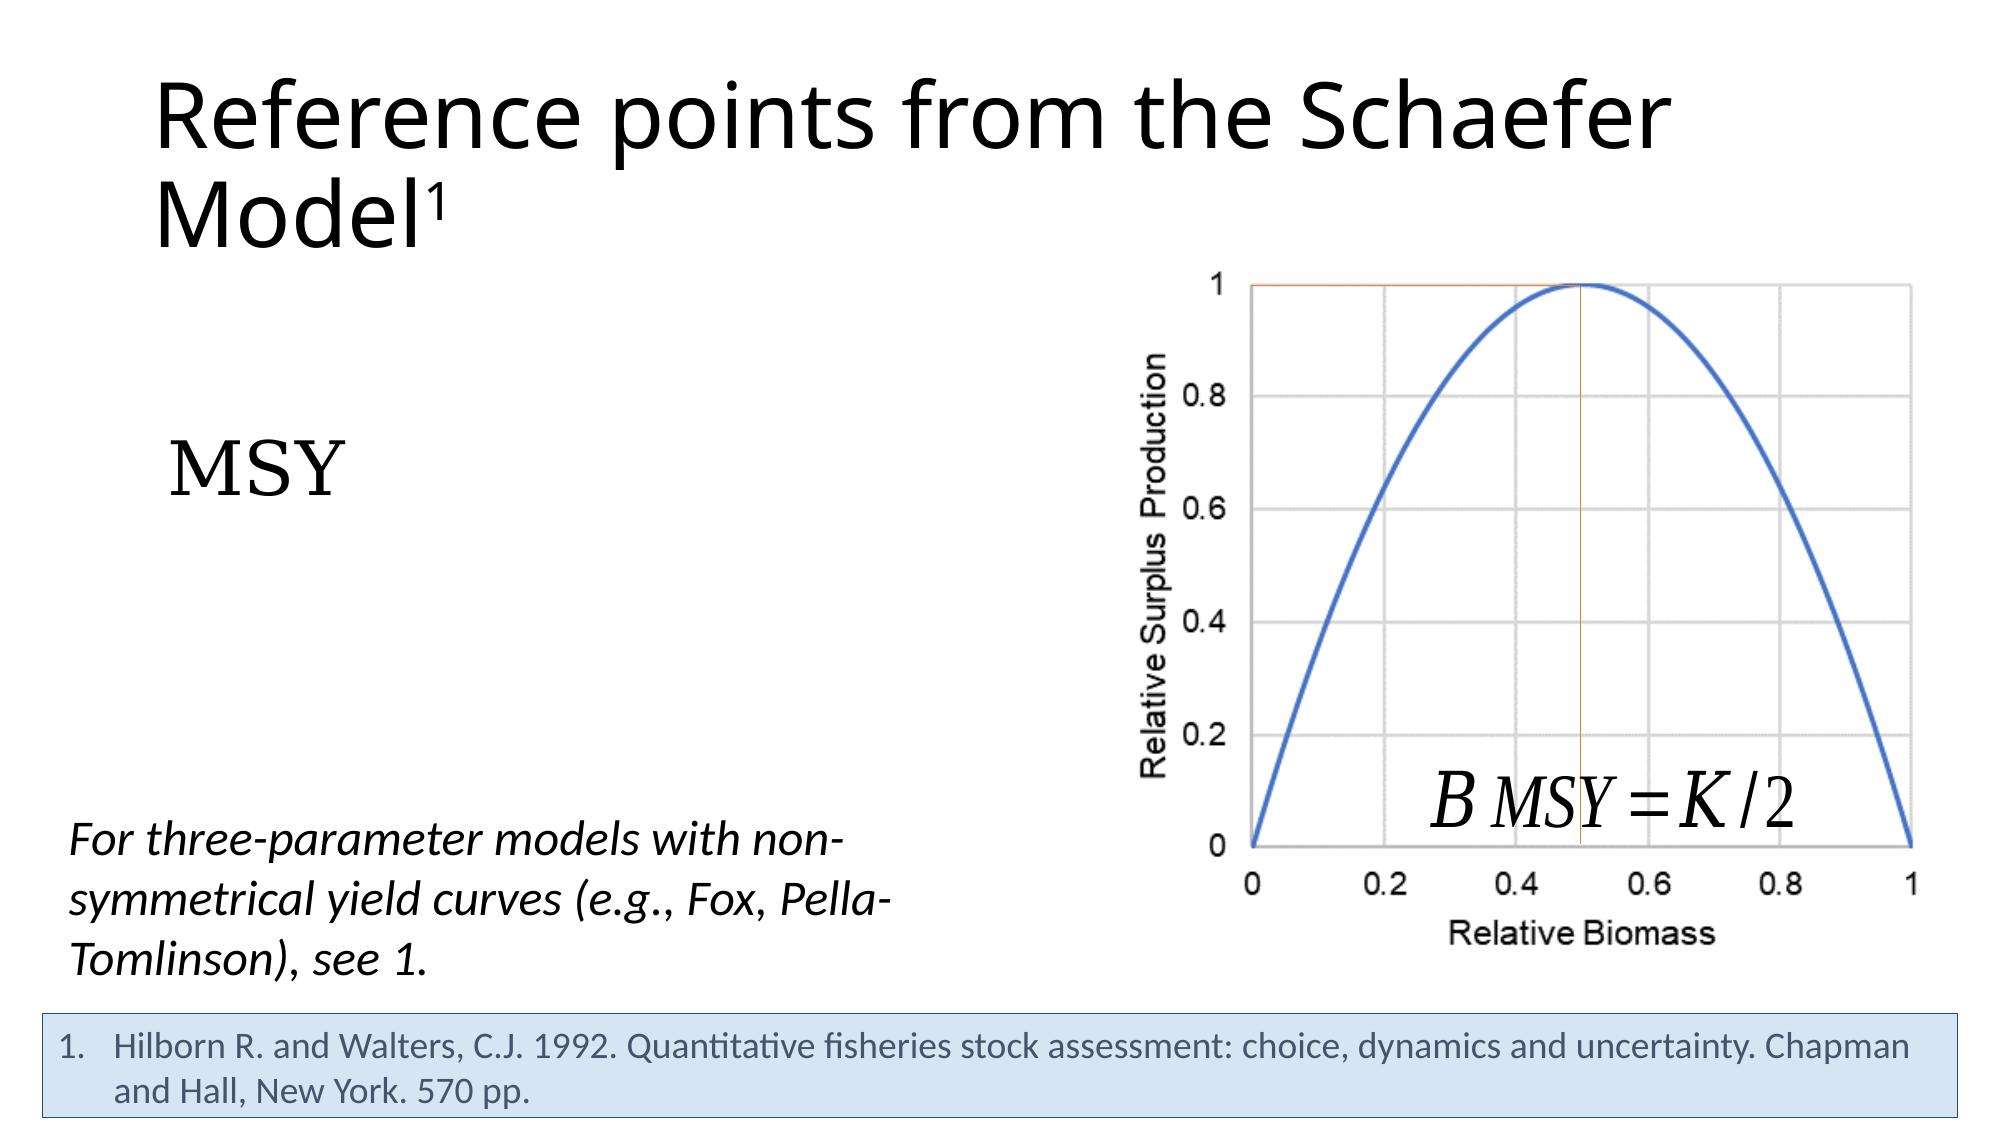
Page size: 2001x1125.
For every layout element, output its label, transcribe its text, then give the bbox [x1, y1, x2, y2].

text_box Hilborn R. and Walters, C.J. 1992. Quantitative fisheries stock assessment: choice, dynamics and uncertainty. Chapman and Hall, New York. 570 pp. [42, 1013, 1958, 1118]
text_box For three-parameter models with non-symmetrical yield curves (e.g., Fox, Pella-Tomlinson), see 1. [54, 797, 954, 993]
title Reference points from the Schaefer Model1 [137, 59, 1915, 278]
picture [1089, 247, 1958, 995]
